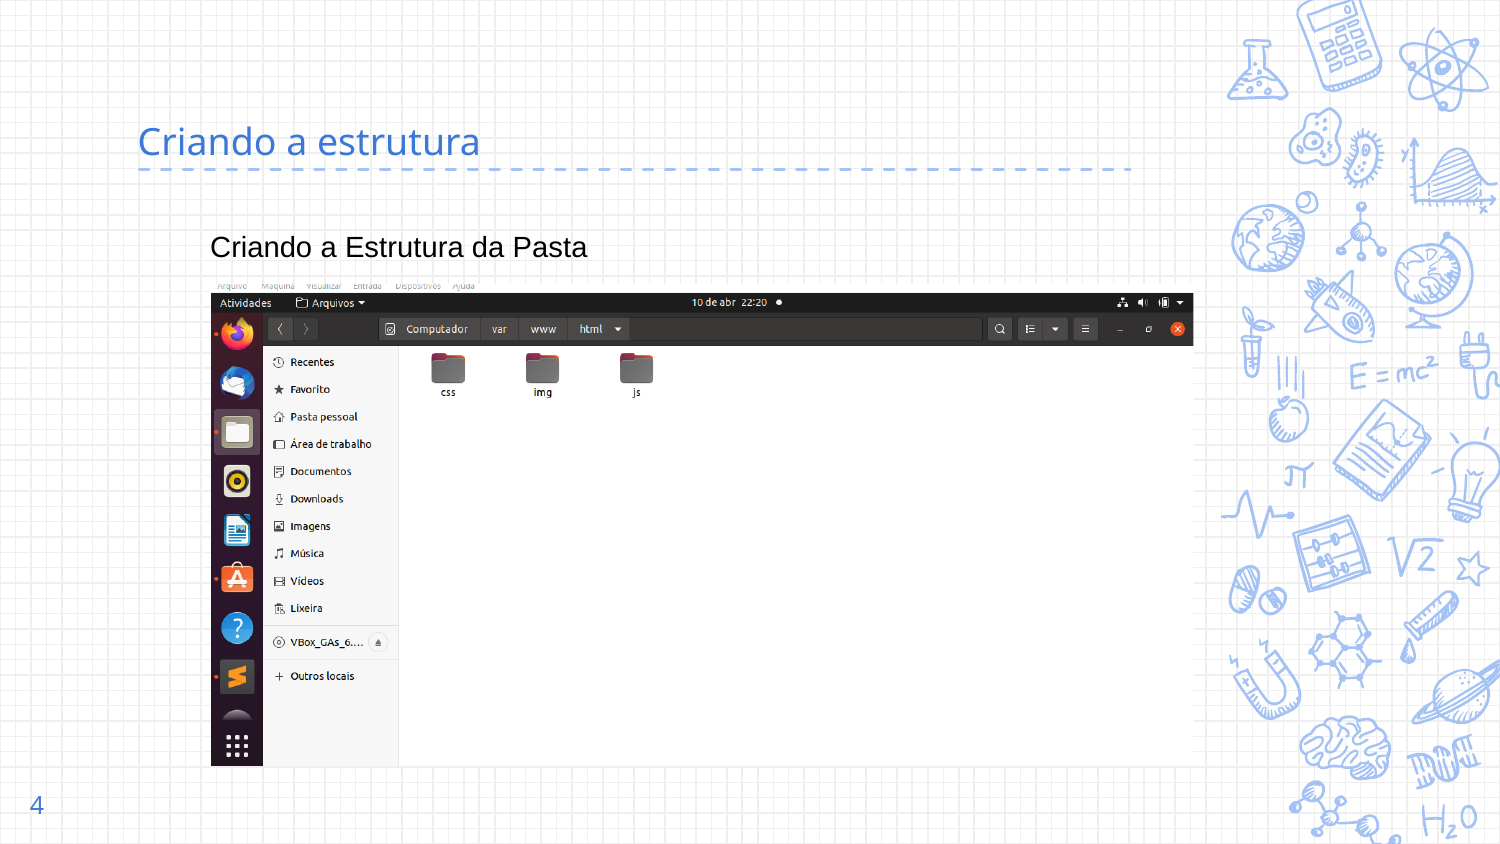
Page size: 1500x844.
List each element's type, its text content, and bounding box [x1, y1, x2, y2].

title Criando a estrutura [122, 36, 1130, 178]
text_box Criando a Estrutura da Pasta [195, 220, 604, 271]
picture [210, 283, 1194, 767]
slide_number 4 [14, 774, 105, 840]
